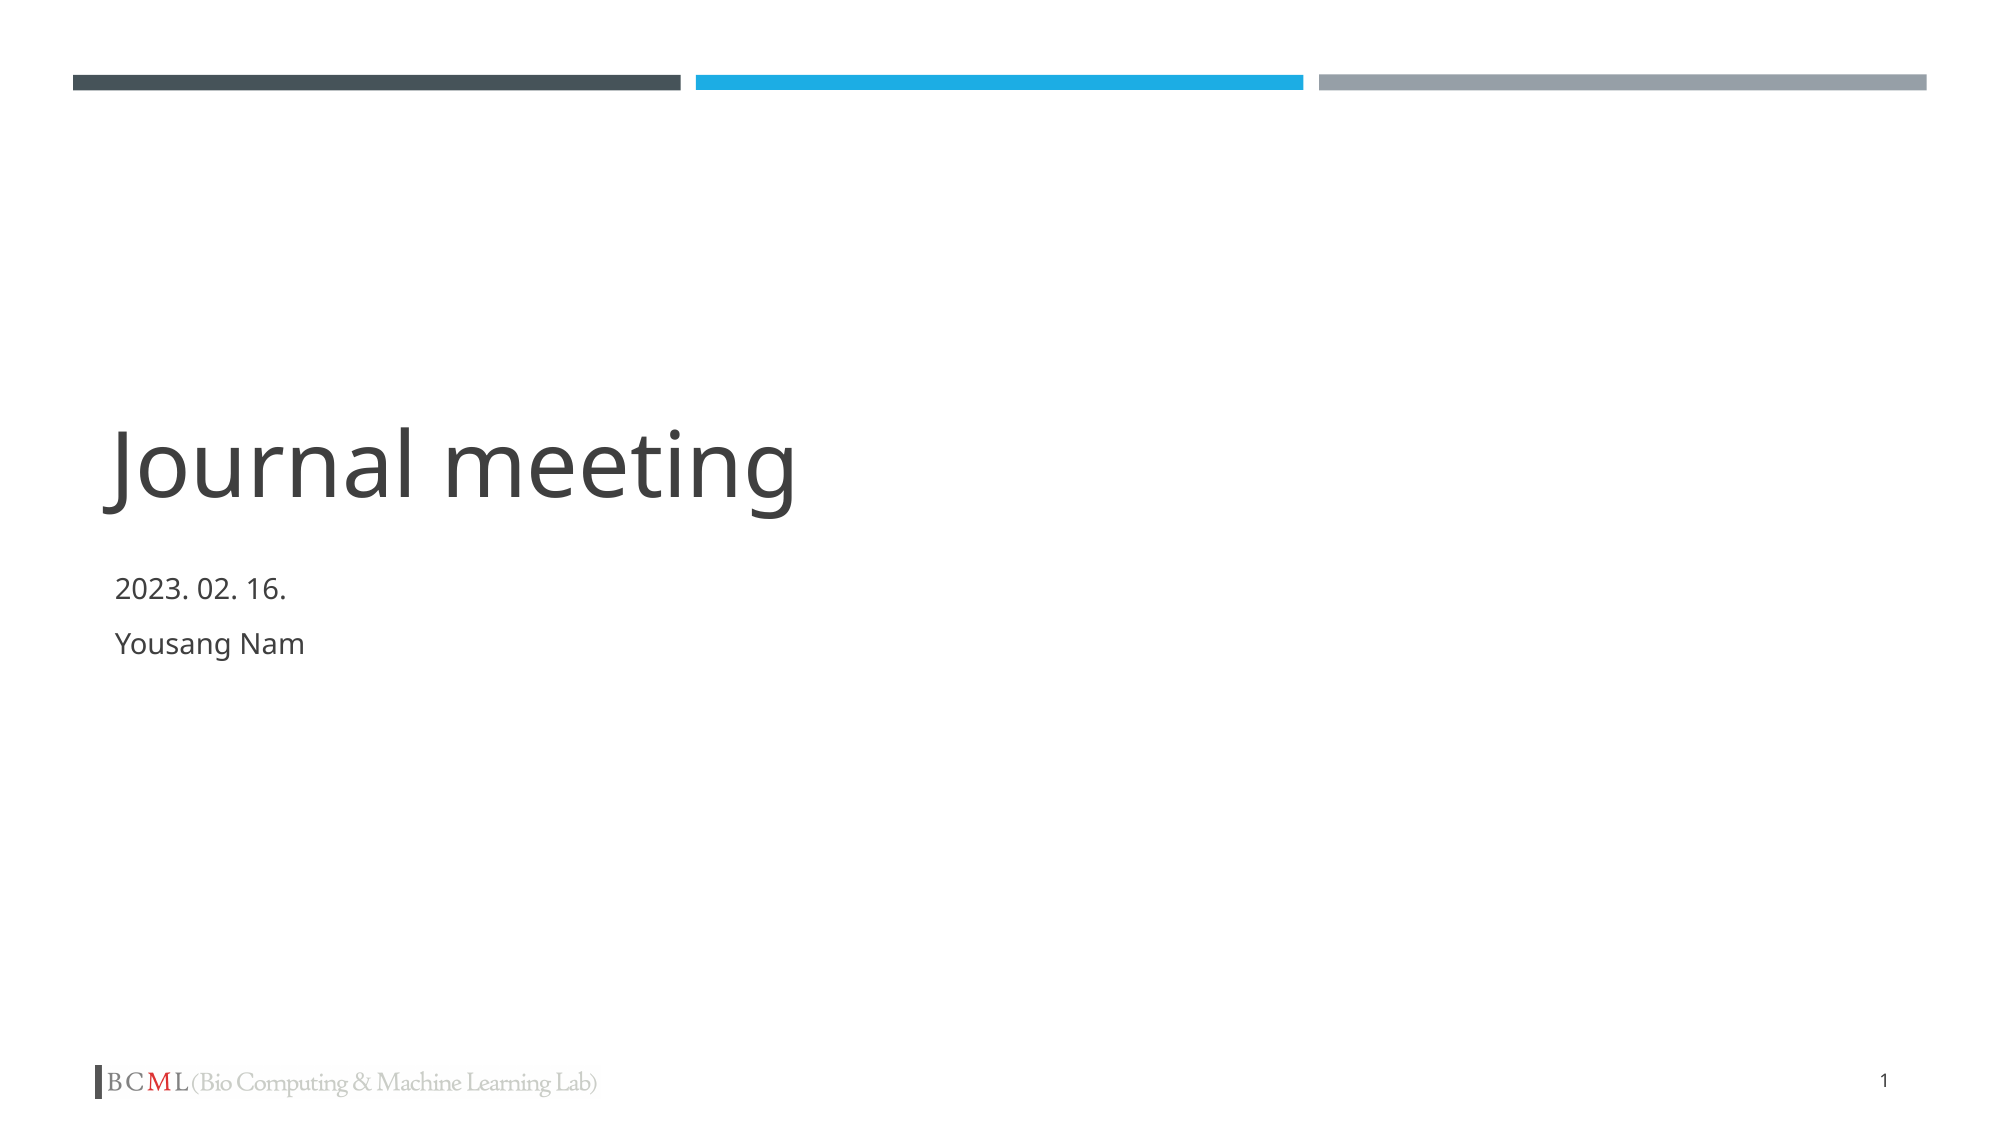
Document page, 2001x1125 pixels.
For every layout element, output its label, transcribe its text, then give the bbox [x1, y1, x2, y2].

text_box 2023. 02. 16. Yousang Nam [99, 562, 488, 738]
slide_number ‹#› [1864, 1051, 1905, 1112]
picture [94, 1064, 601, 1099]
title Journal meeting [95, 328, 1905, 524]
